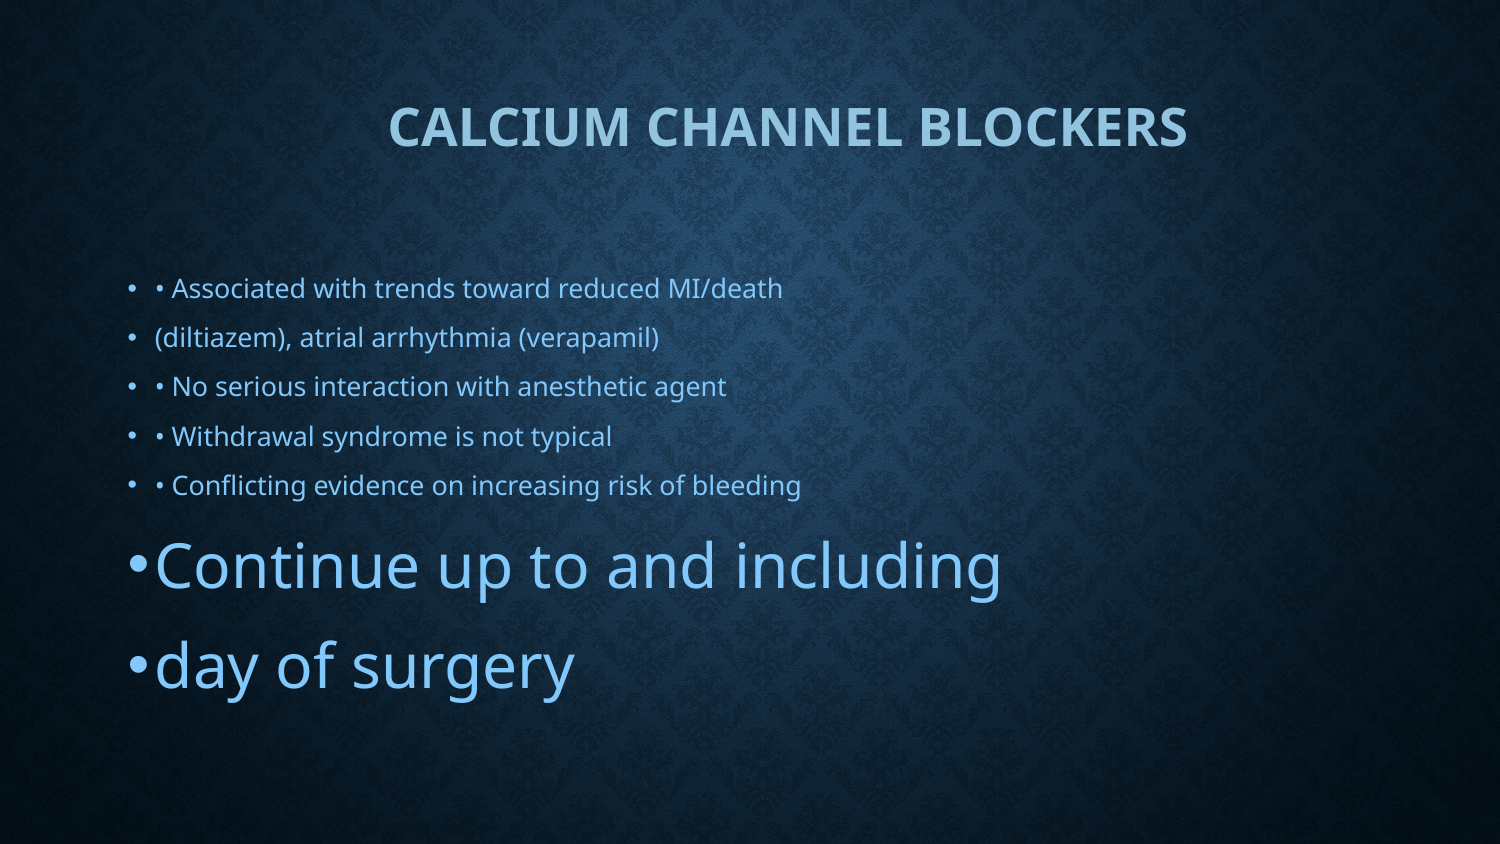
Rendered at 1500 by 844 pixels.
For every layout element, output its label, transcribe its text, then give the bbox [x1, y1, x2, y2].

list • Associated with trends toward reduced MI/death (diltiazem), atrial arrhythmia (verapamil) • No serious interaction with anesthetic agent • Withdrawal syndrome is not typical • Conflicting evidence on increasing risk of bleeding Continue up to and including day of surgery [112, 257, 1387, 713]
title Calcium channel blockers [82, 39, 1438, 170]
